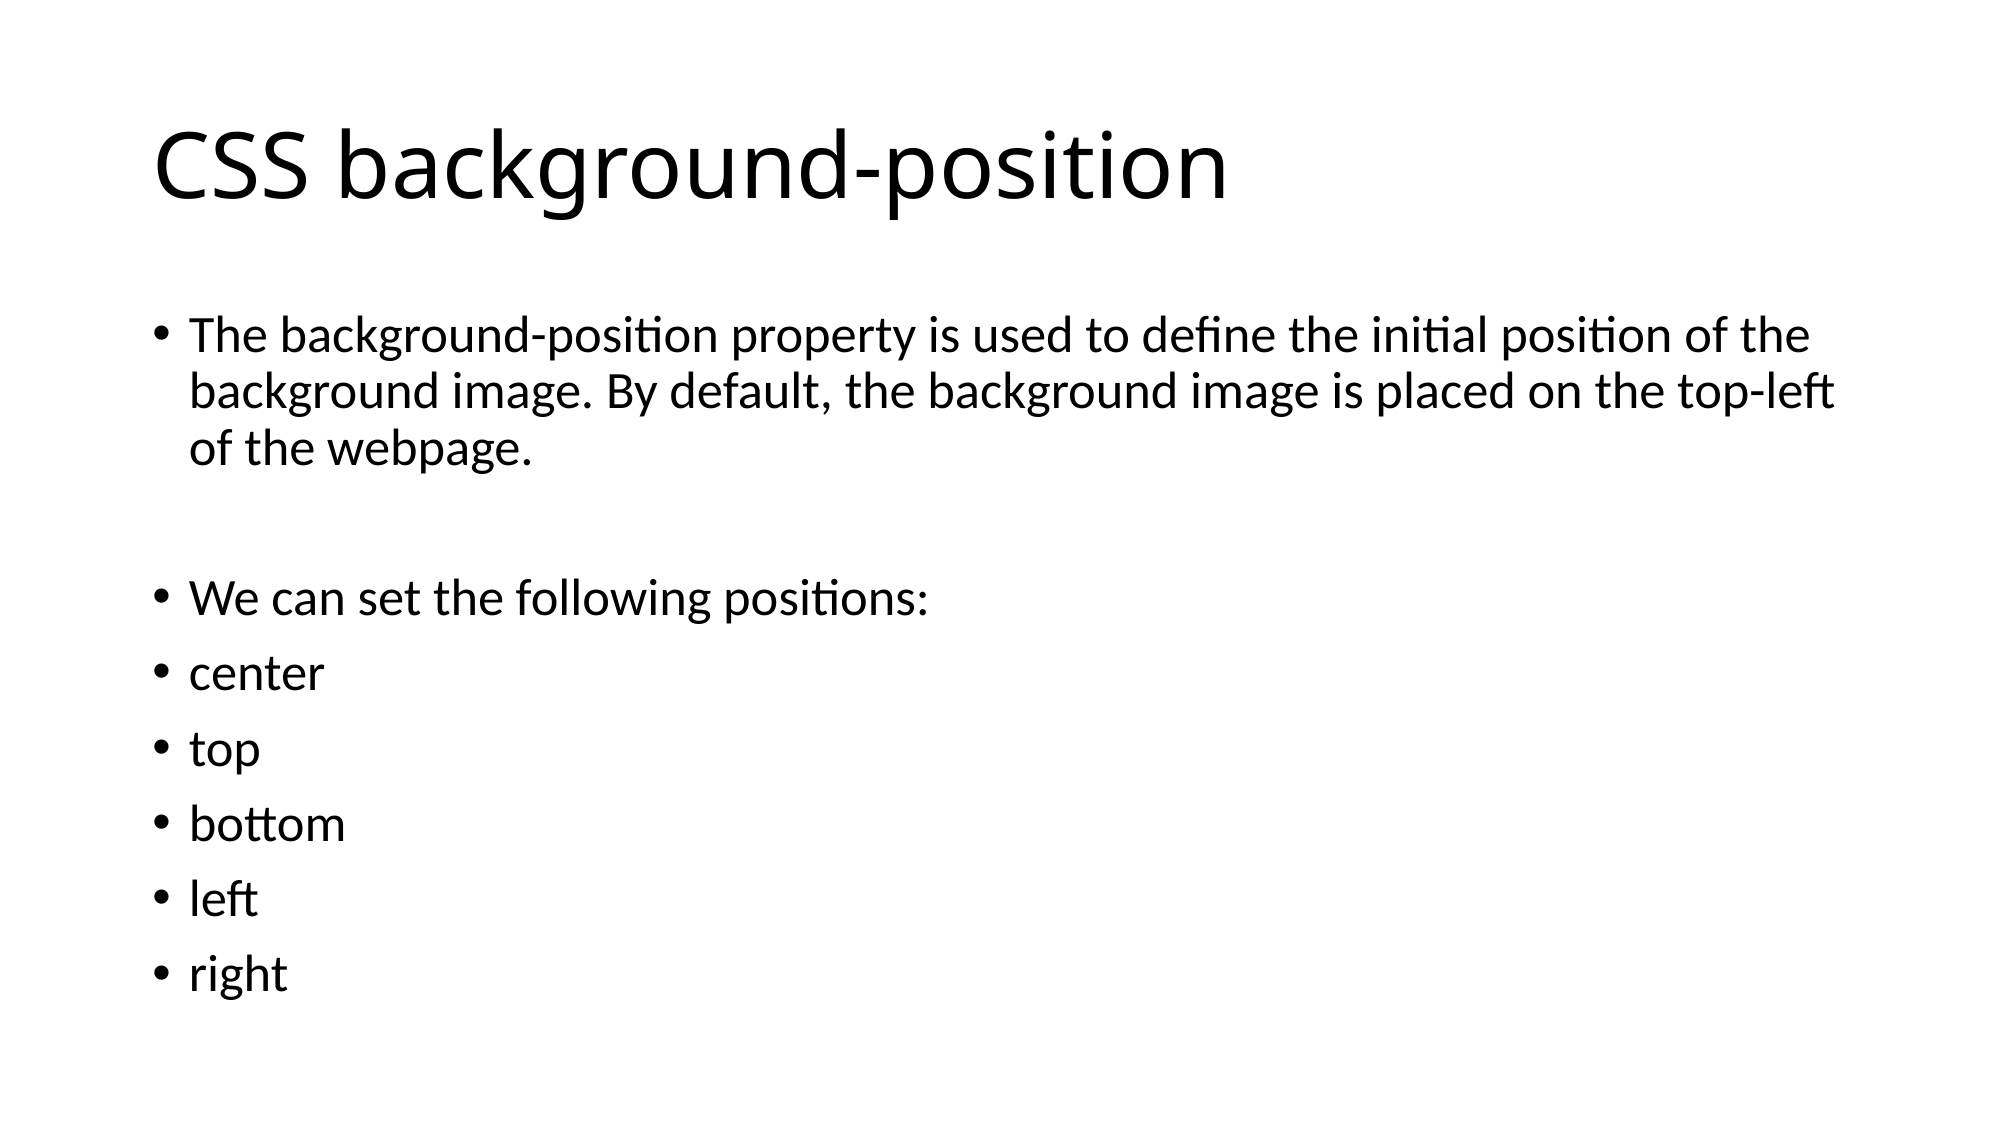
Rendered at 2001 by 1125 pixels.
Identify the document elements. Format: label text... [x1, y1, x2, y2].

list The background-position property is used to define the initial position of the background image. By default, the background image is placed on the top-left of the webpage. We can set the following positions: center top bottom left right [137, 299, 1863, 1014]
title CSS background-position [137, 59, 1863, 278]
